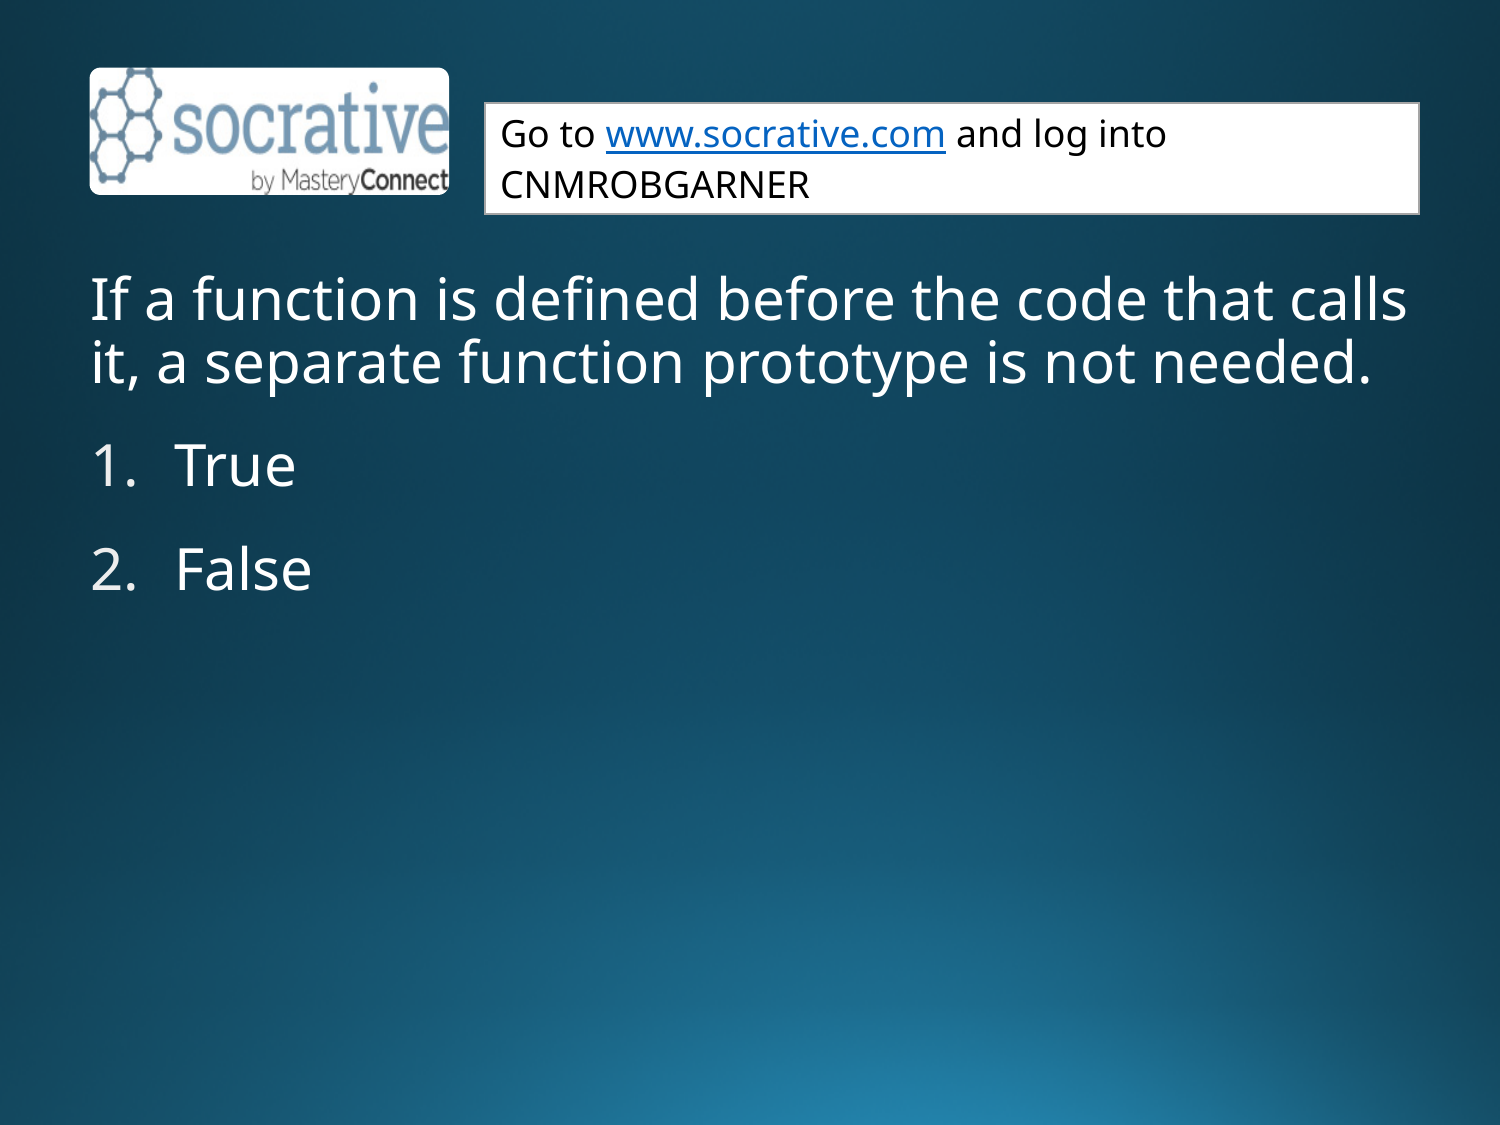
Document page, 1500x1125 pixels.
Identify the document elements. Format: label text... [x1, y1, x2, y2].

picture [0, 0, 1500, 1125]
list If a function is defined before the code that calls it, a separate function prototype is not needed. True False [75, 262, 1425, 1006]
